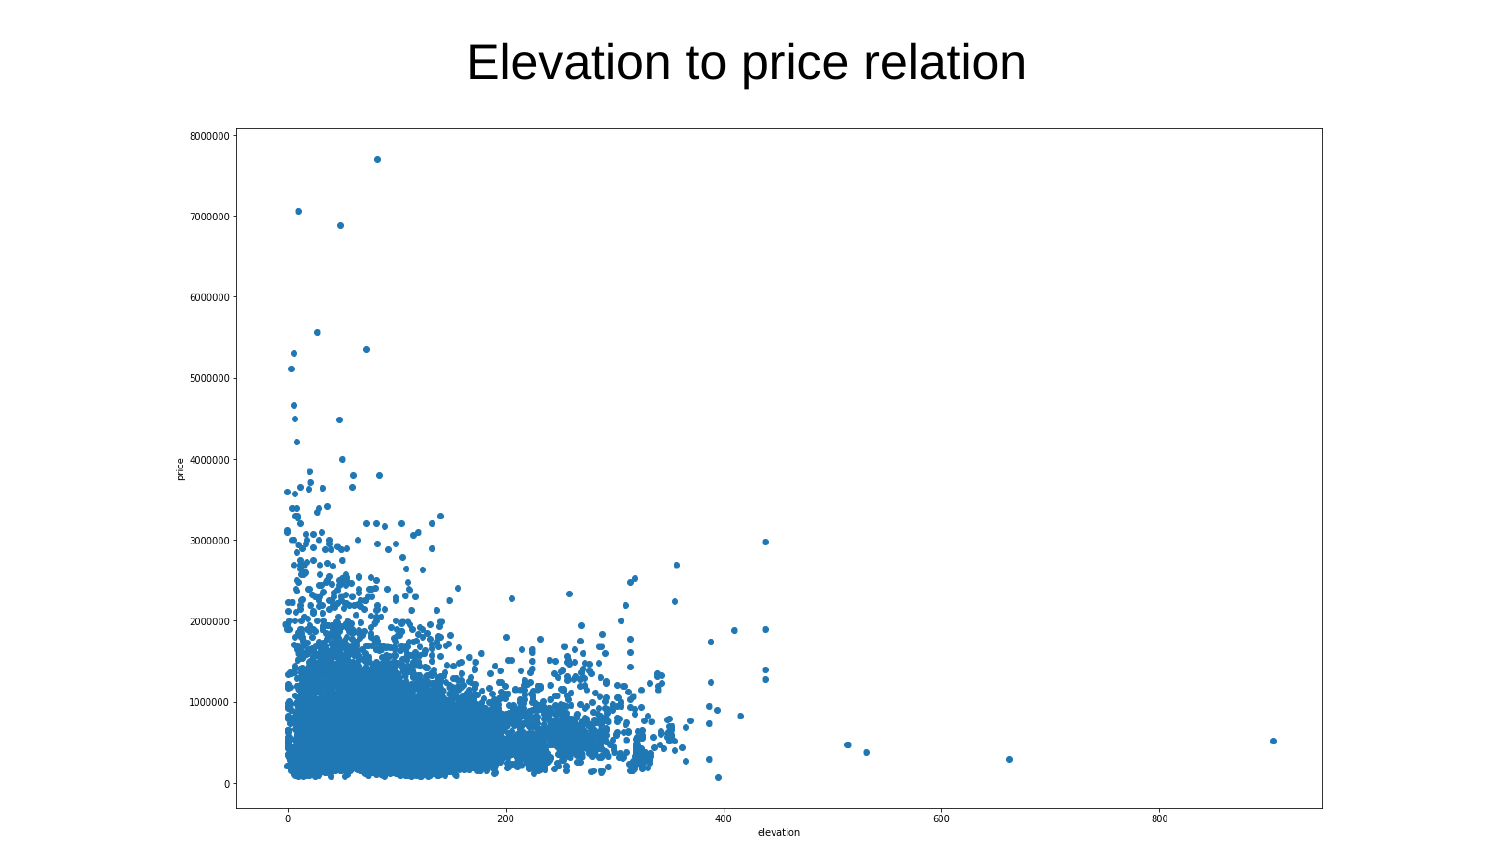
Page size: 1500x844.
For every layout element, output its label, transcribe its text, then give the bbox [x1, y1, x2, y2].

text_box Elevation to price relation [451, 14, 1049, 109]
picture [169, 117, 1331, 844]
